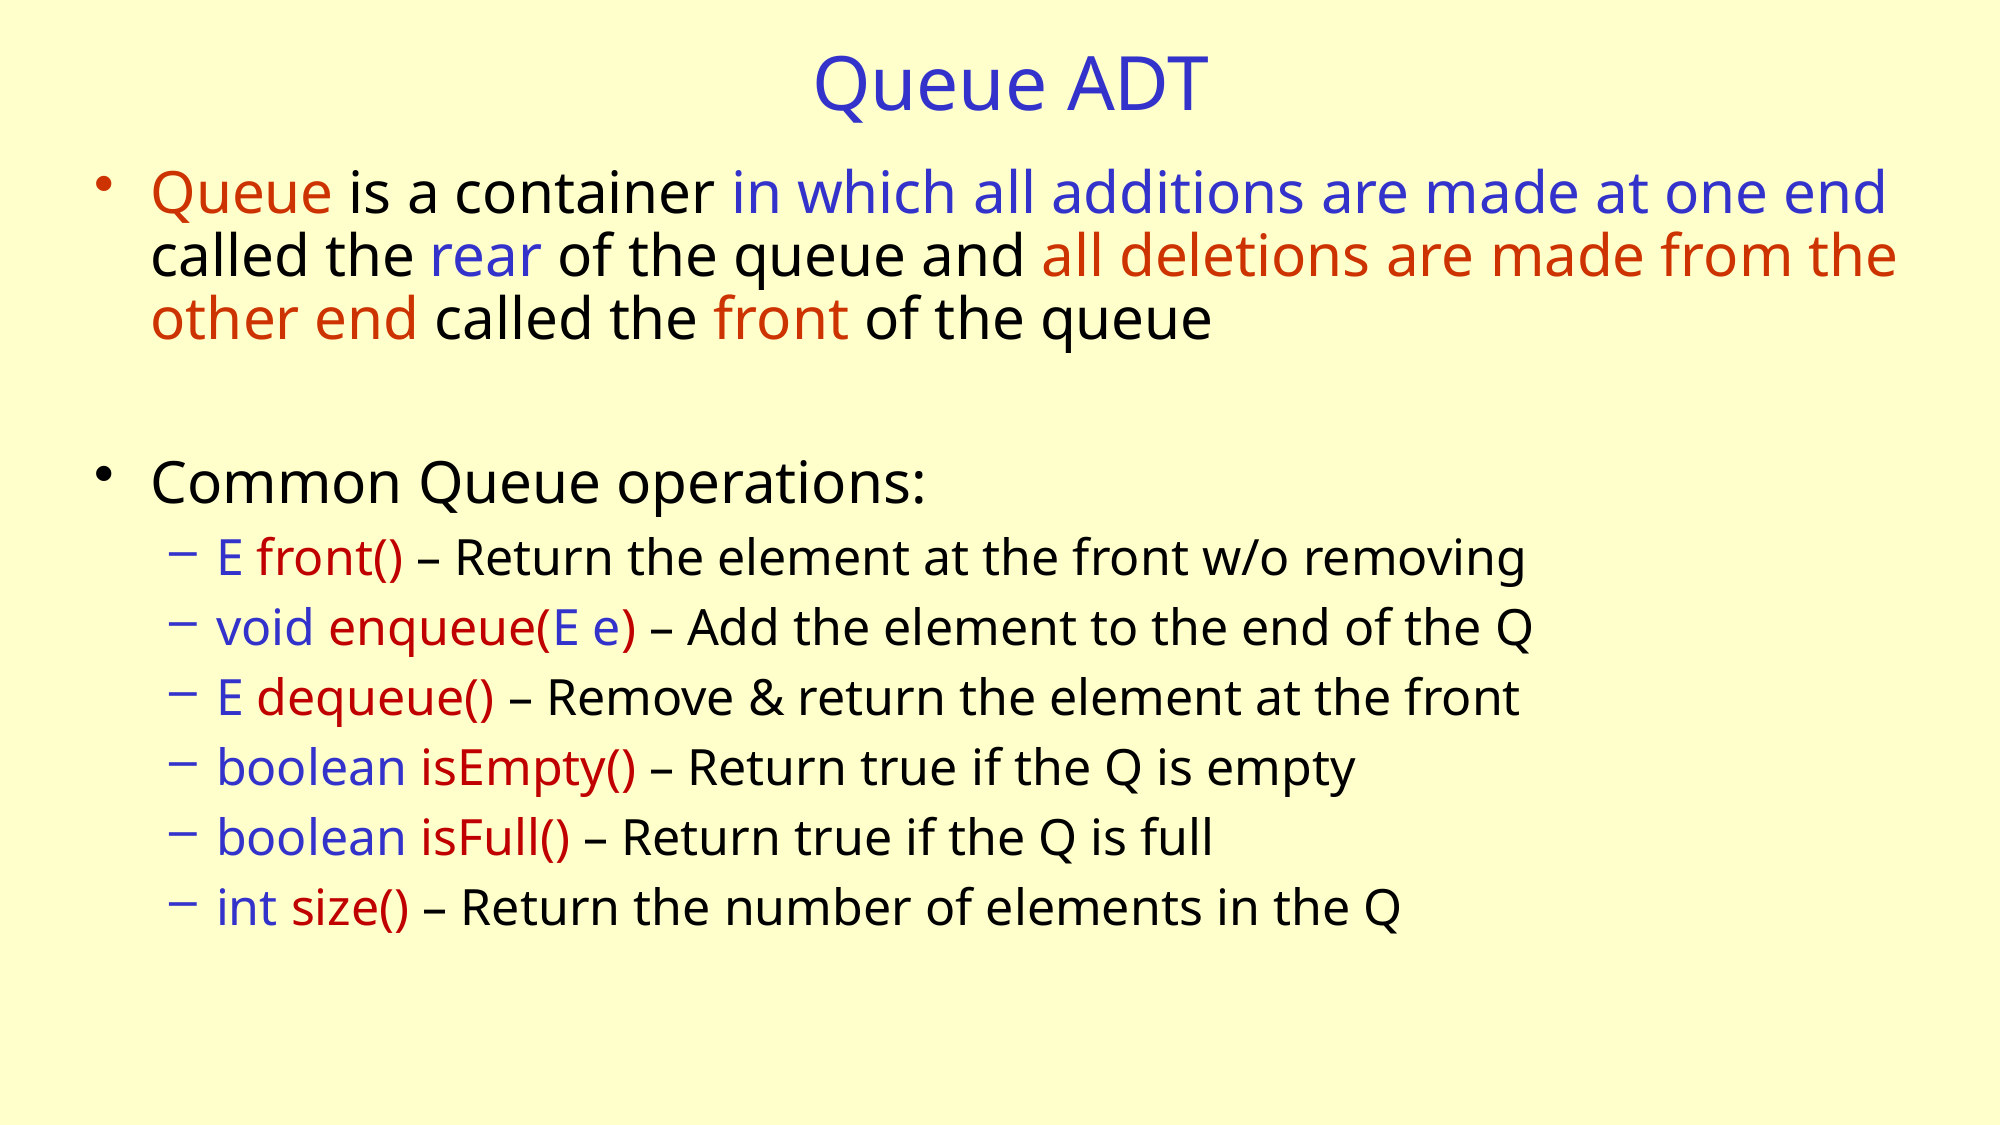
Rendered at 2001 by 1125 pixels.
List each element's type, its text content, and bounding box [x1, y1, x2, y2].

list Queue is a container in which all additions are made at one end called the rear of the queue and all deletions are made from the other end called the front of the queue Common Queue operations: E front() – Return the element at the front w/o removing void enqueue(E e) – Add the element to the end of the Q E dequeue() – Remove & return the element at the front boolean isEmpty() – Return true if the Q is empty boolean isFull() – Return true if the Q is full int size() – Return the number of elements in the Q [79, 155, 1928, 1036]
title Queue ADT [295, 23, 1727, 138]
